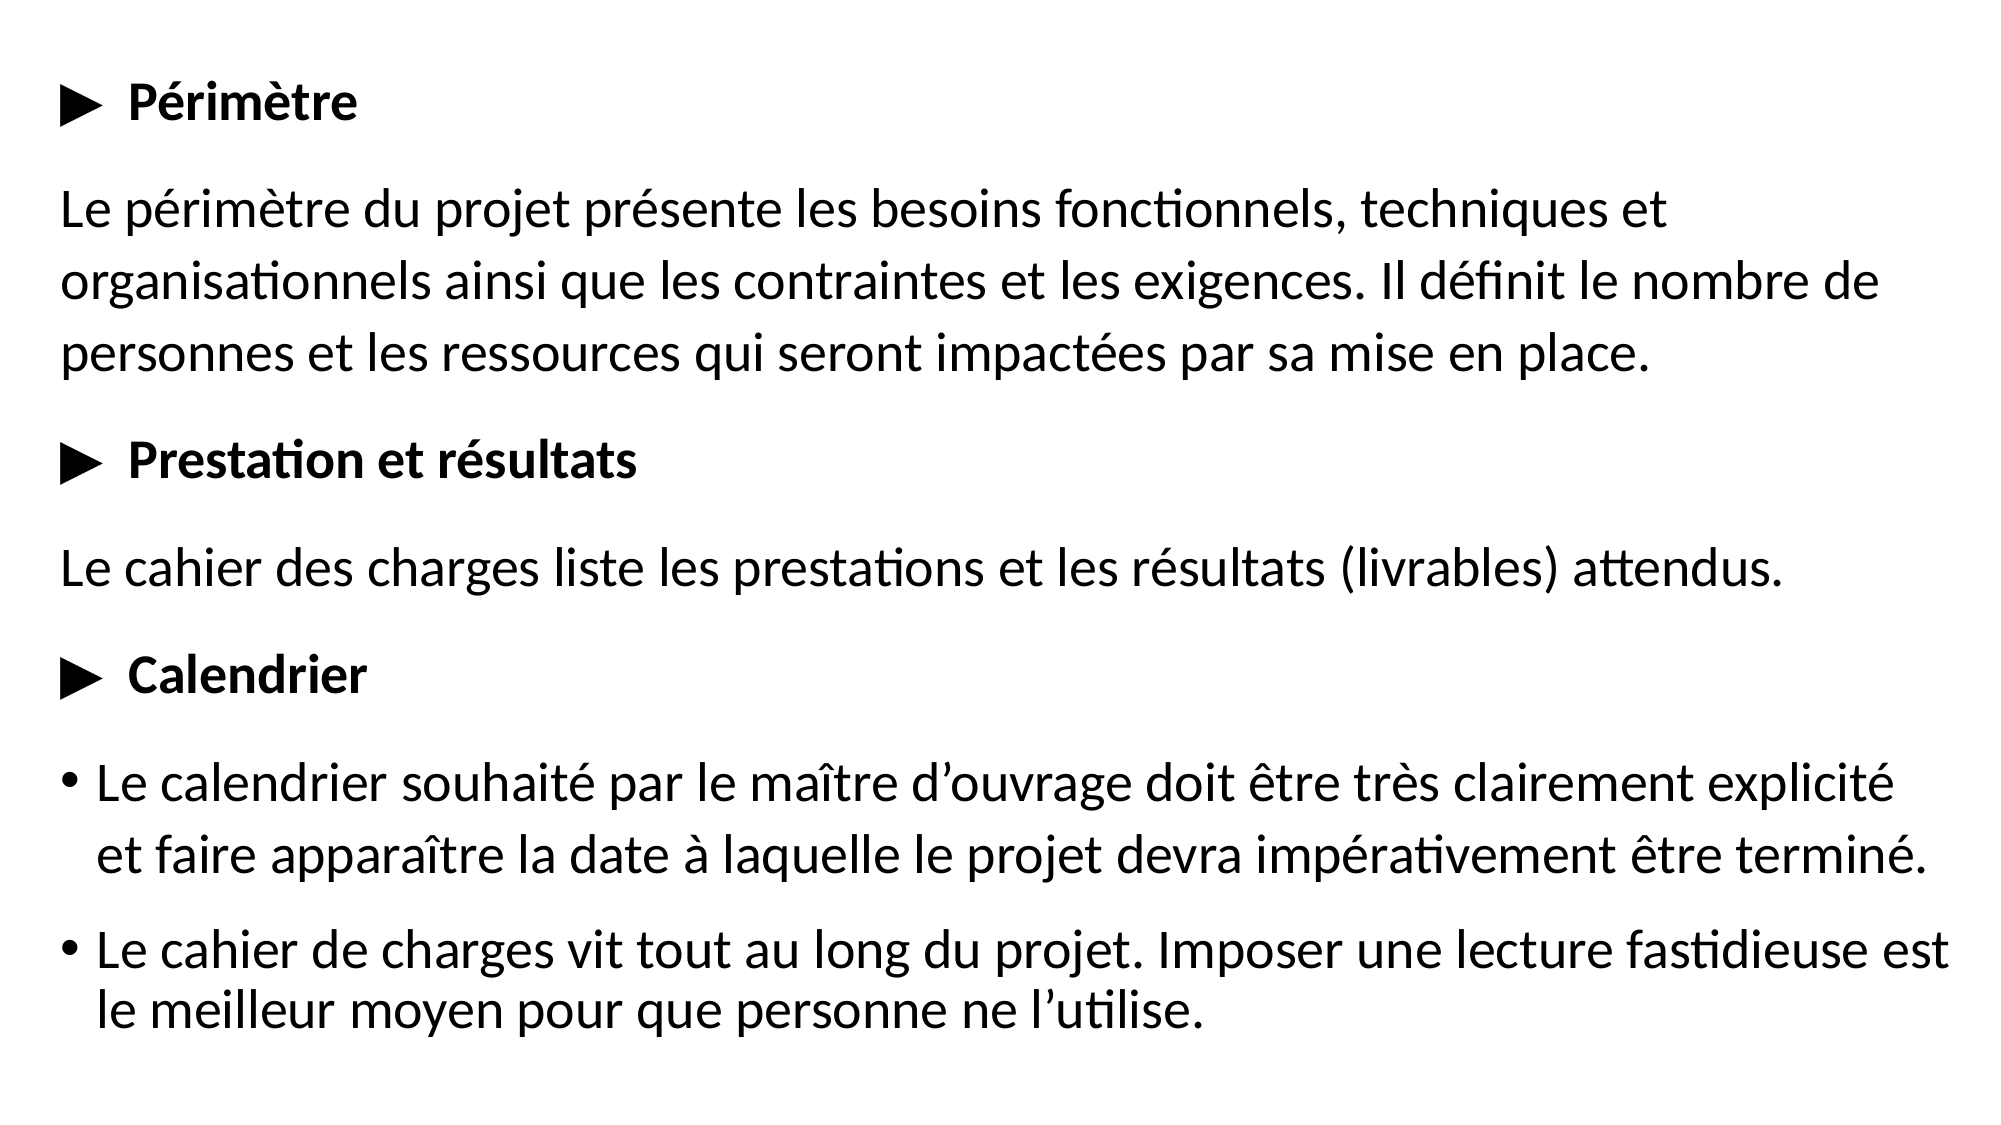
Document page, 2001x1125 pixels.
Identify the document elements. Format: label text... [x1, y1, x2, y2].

list ▶ Périmètre Le périmètre du projet présente les besoins fonctionnels, techniques et organisationnels ainsi que les contraintes et les exigences. Il définit le nombre de personnes et les ressources qui seront impactées par sa mise en place. ▶ Prestation et résultats Le cahier des charges liste les prestations et les résultats (livrables) attendus. ▶ Calendrier Le calendrier souhaité par le maître d’ouvrage doit être très clairement explicité et faire apparaître la date à laquelle le projet devra impérativement être terminé. Le cahier de charges vit tout au long du projet. Imposer une lecture fastidieuse est le meilleur moyen pour que personne ne l’utilise. [45, 52, 1968, 1103]
